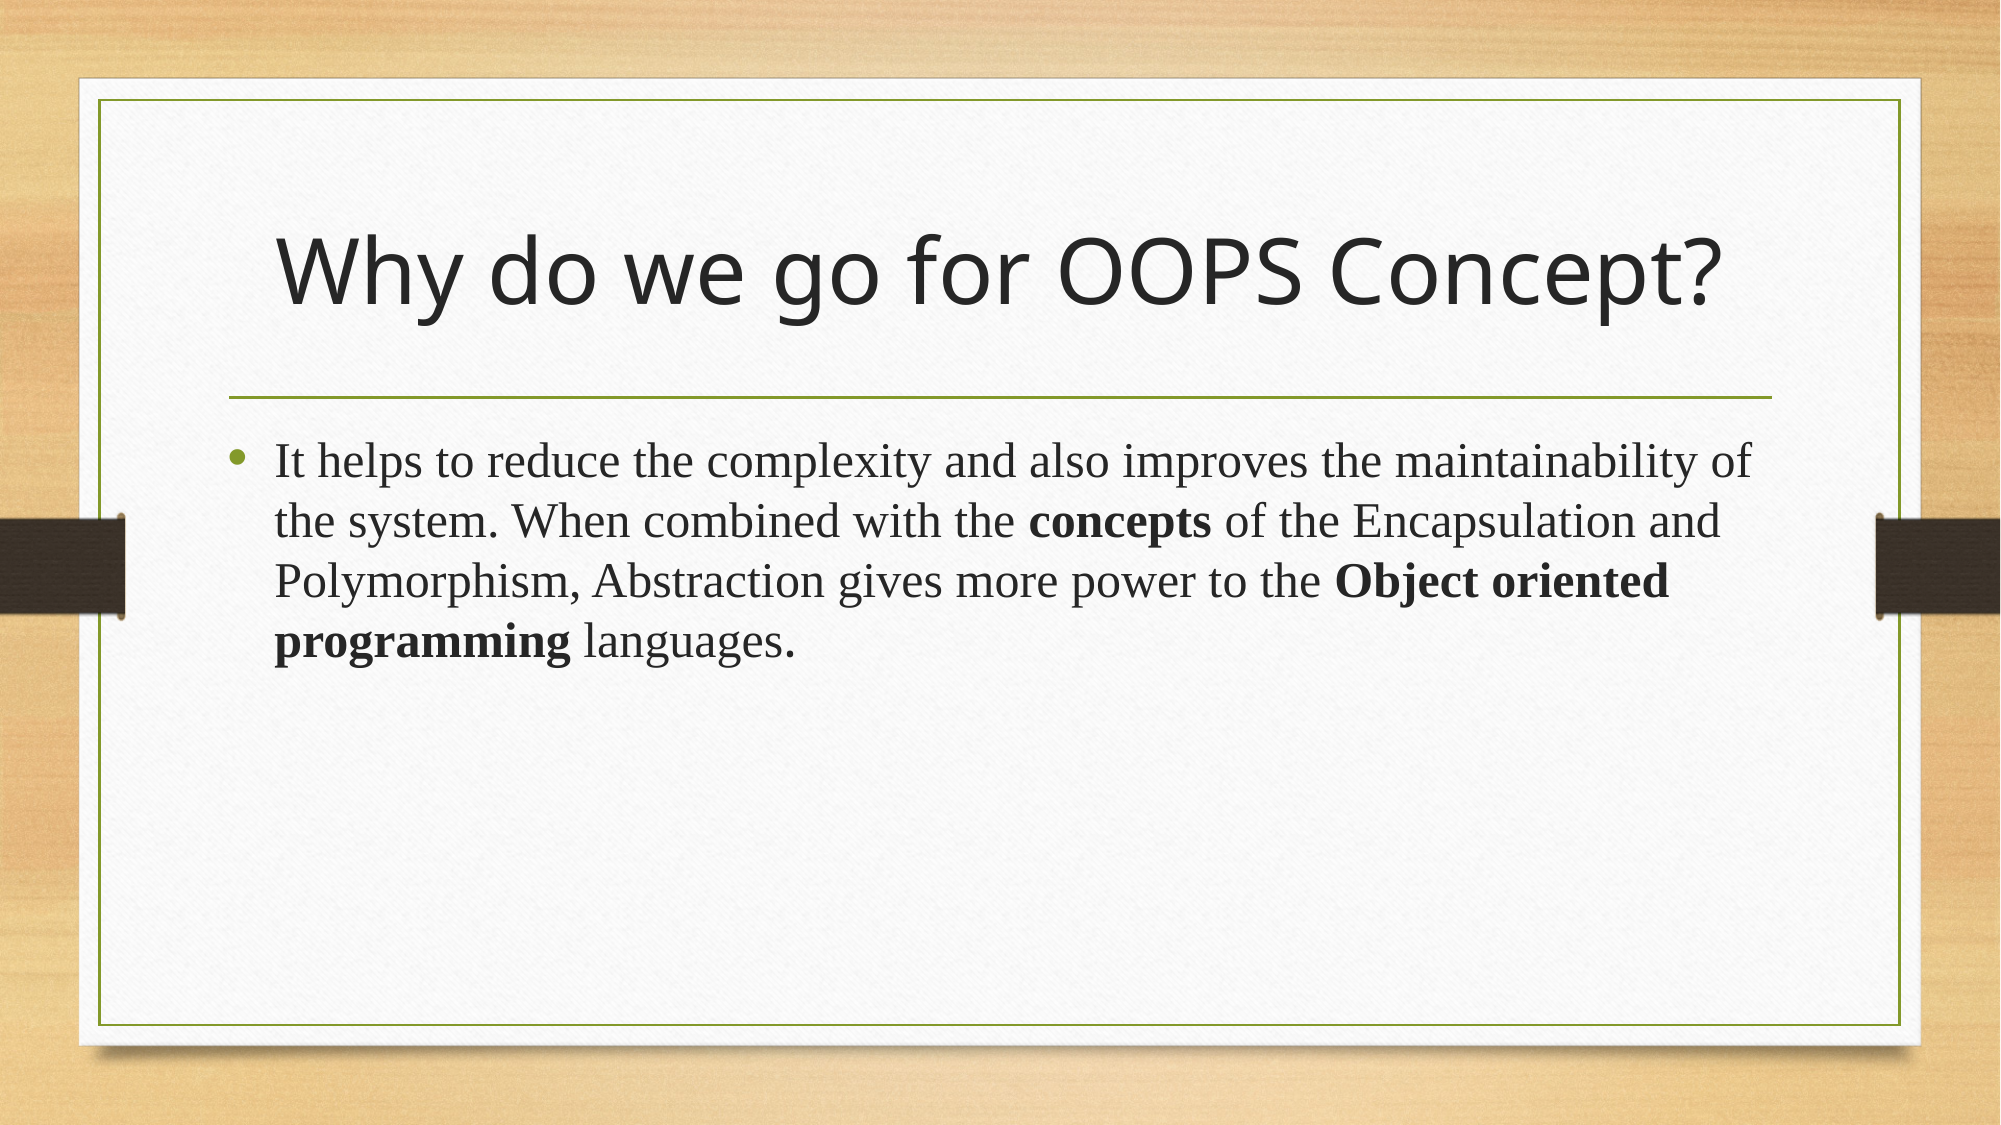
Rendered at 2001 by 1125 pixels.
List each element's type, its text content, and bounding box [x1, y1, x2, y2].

title Why do we go for OOPS Concept? [212, 161, 1788, 375]
picture [0, 0, 2001, 1125]
list It helps to reduce the complexity and also improves the maintainability of the system. When combined with the concepts of the Encapsulation and Polymorphism, Abstraction gives more power to the Object oriented programming languages. [212, 419, 1788, 964]
